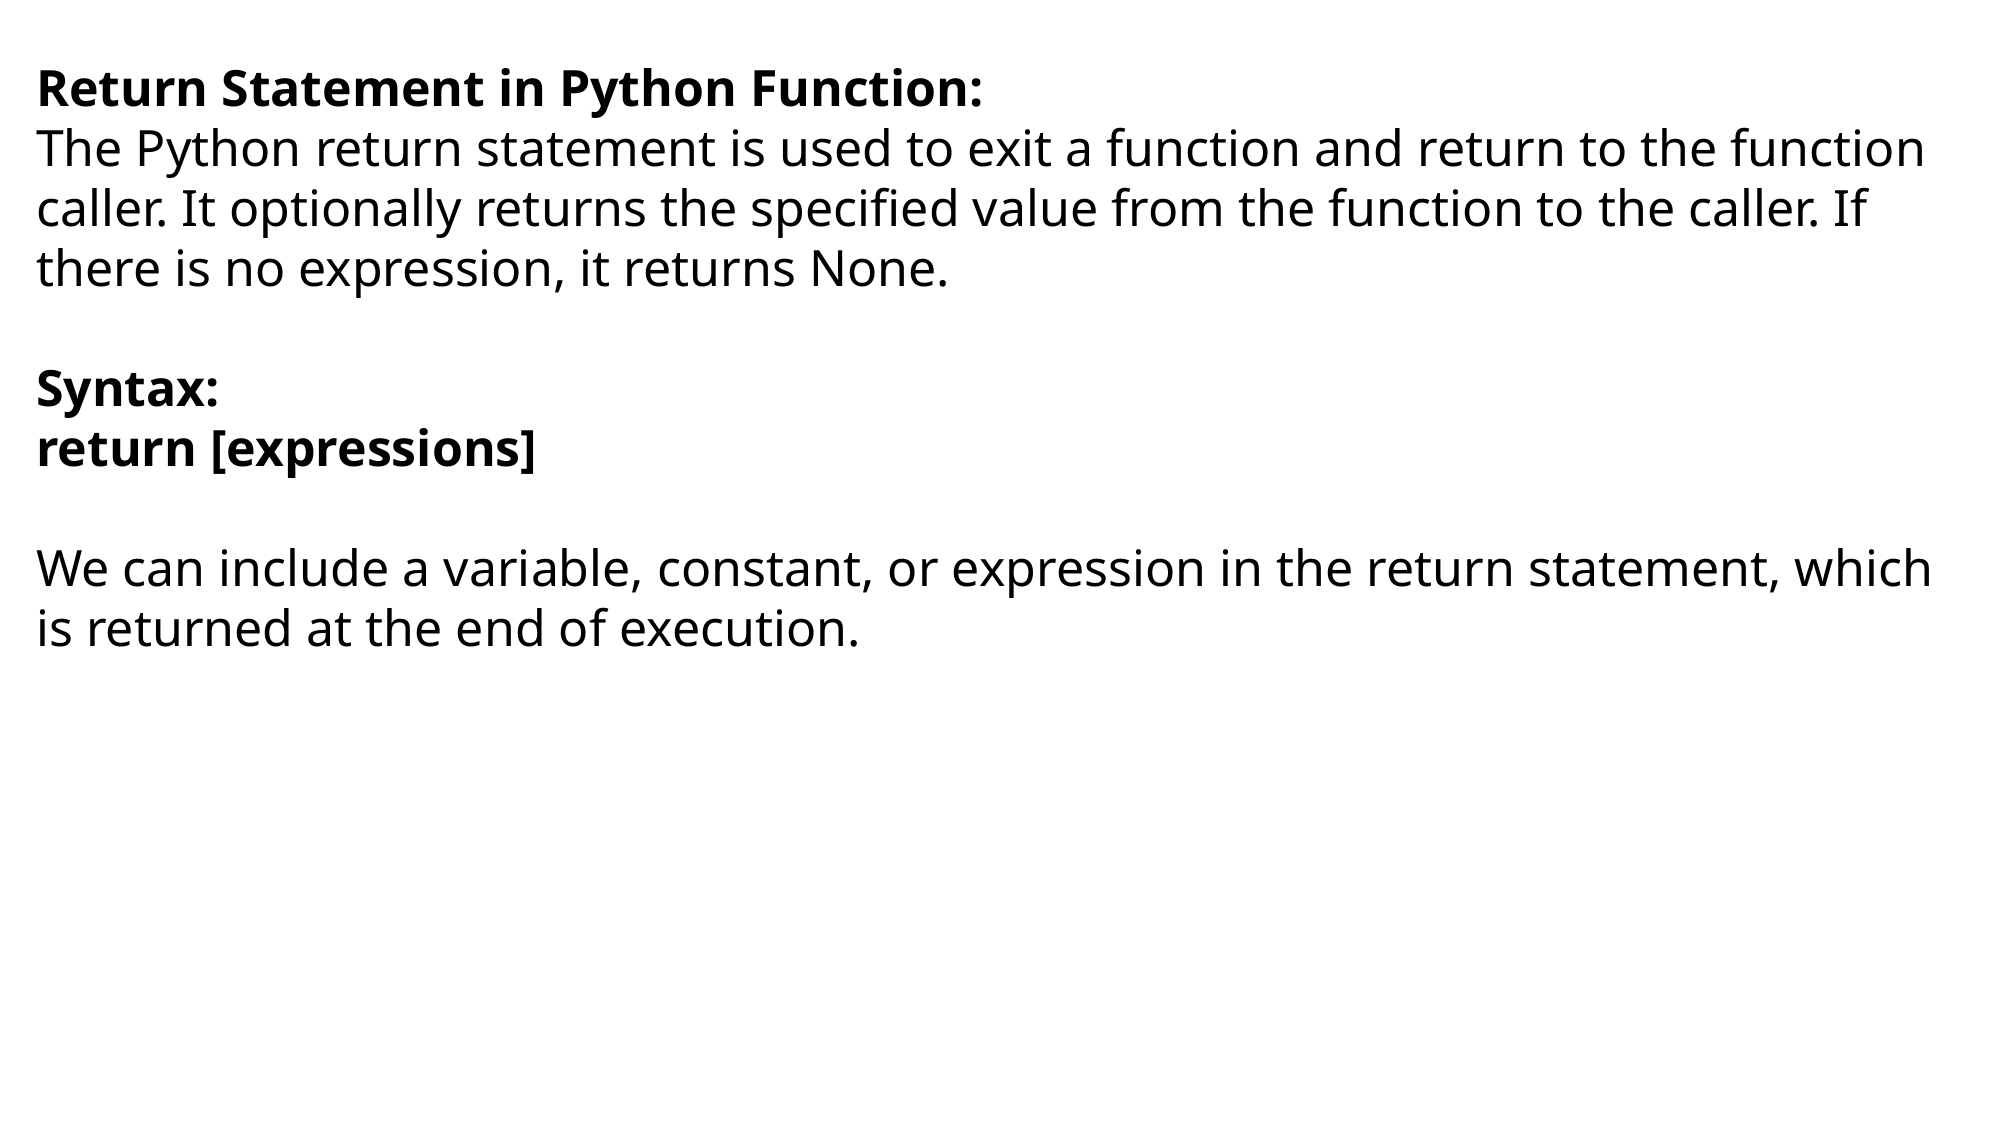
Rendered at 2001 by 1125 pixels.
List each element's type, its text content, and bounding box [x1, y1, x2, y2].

text_box Return Statement in Python Function: The Python return statement is used to exit a function and return to the function caller. It optionally returns the specified value from the function to the caller. If there is no expression, it returns None. Syntax: return [expressions] We can include a variable, constant, or expression in the return statement, which is returned at the end of execution. [21, 49, 1979, 784]
